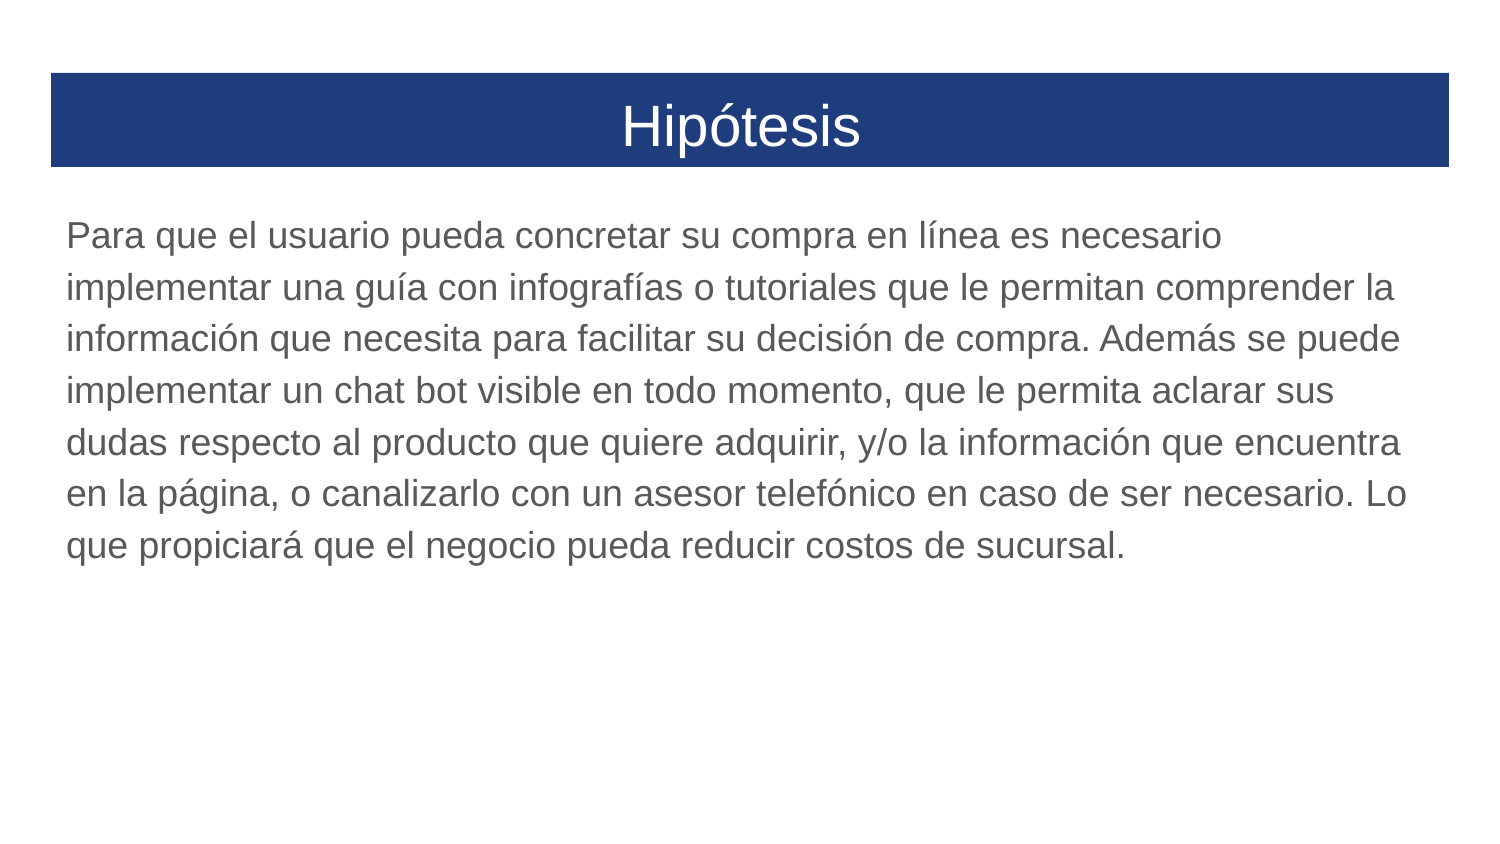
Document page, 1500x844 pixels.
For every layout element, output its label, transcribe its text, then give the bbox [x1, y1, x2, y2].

title Hipótesis [51, 72, 1449, 167]
list Para que el usuario pueda concretar su compra en línea es necesario implementar una guía con infografías o tutoriales que le permitan comprender la información que necesita para facilitar su decisión de compra. Además se puede implementar un chat bot visible en todo momento, que le permita aclarar sus dudas respecto al producto que quiere adquirir, y/o la información que encuentra en la página, o canalizarlo con un asesor telefónico en caso de ser necesario. Lo que propiciará que el negocio pueda reducir costos de sucursal. [51, 189, 1449, 750]
